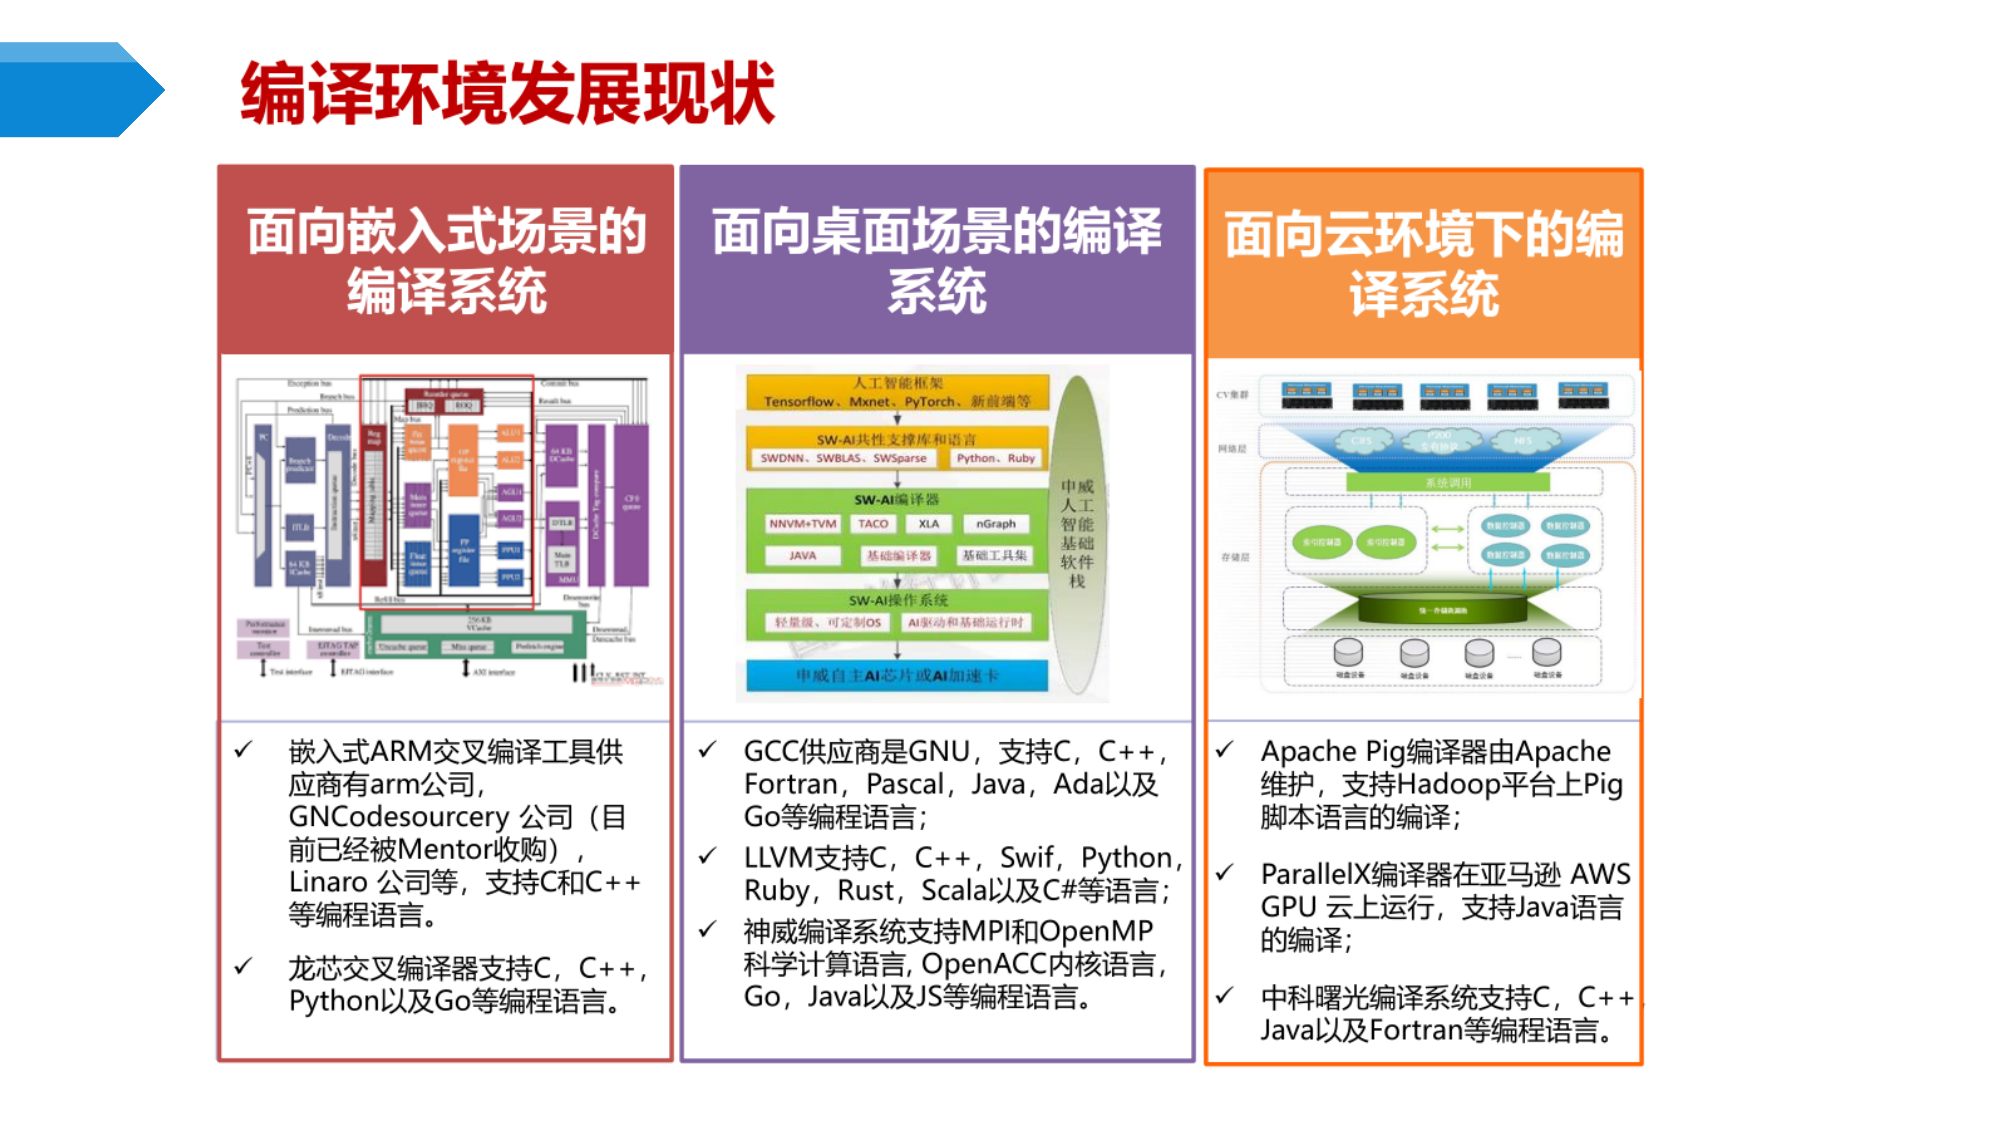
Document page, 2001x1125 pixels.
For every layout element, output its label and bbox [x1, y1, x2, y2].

picture [205, 42, 1659, 1077]
text_box [0, 42, 166, 138]
